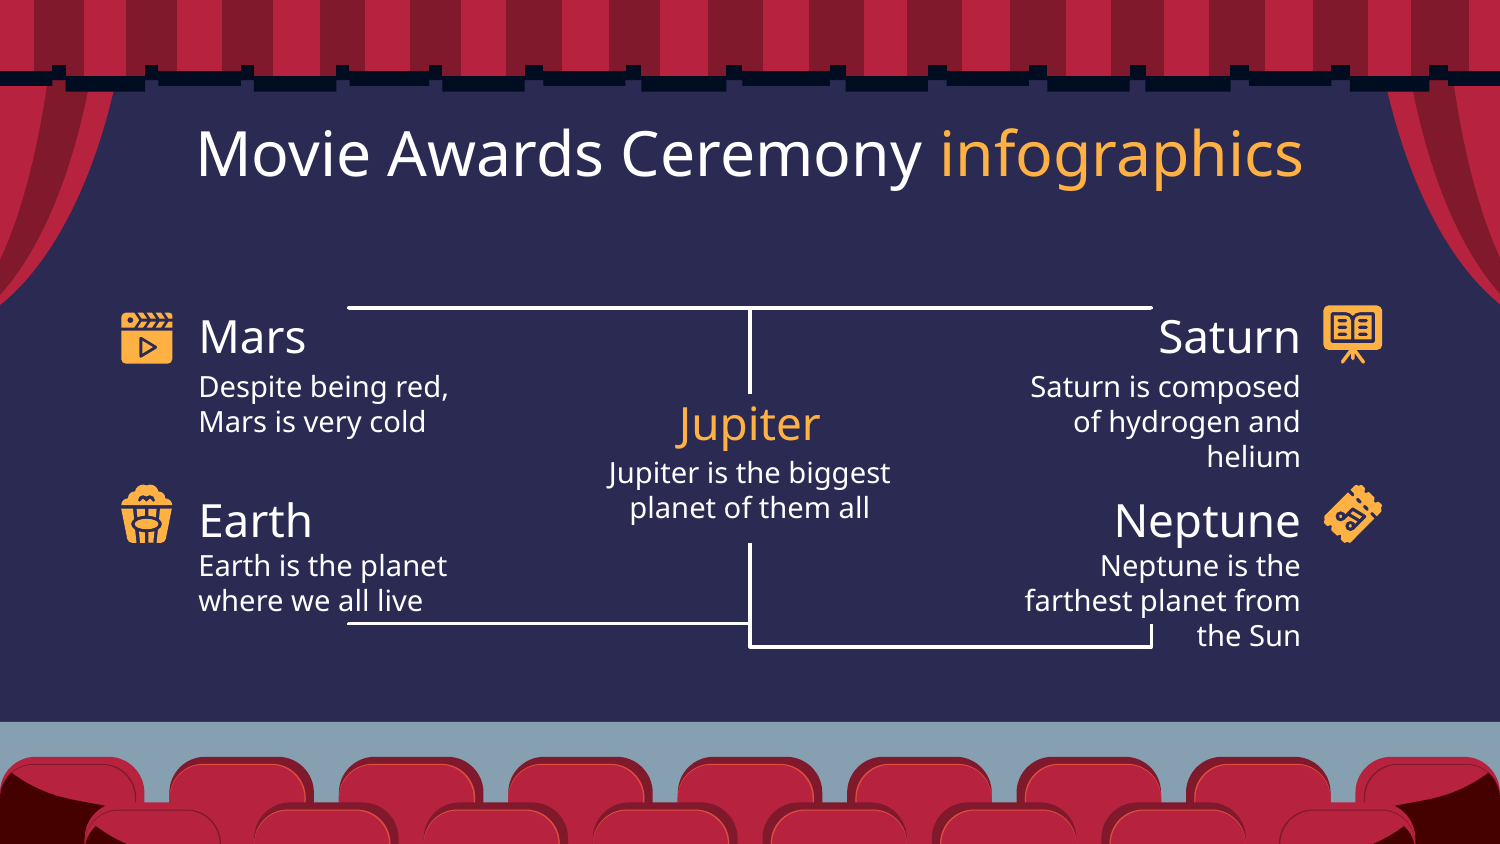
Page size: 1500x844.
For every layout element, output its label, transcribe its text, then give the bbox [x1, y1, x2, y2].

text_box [183, 307, 500, 433]
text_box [909, 382, 992, 785]
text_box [999, 307, 1317, 433]
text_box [508, 382, 590, 785]
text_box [996, 480, 1317, 625]
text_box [907, 150, 994, 384]
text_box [505, 150, 593, 384]
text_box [120, 484, 173, 544]
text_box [597, 394, 902, 544]
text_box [1323, 305, 1383, 364]
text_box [120, 312, 173, 364]
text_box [183, 480, 503, 625]
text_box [1323, 484, 1383, 544]
title Movie Awards Ceremony infographics [76, 99, 1424, 194]
